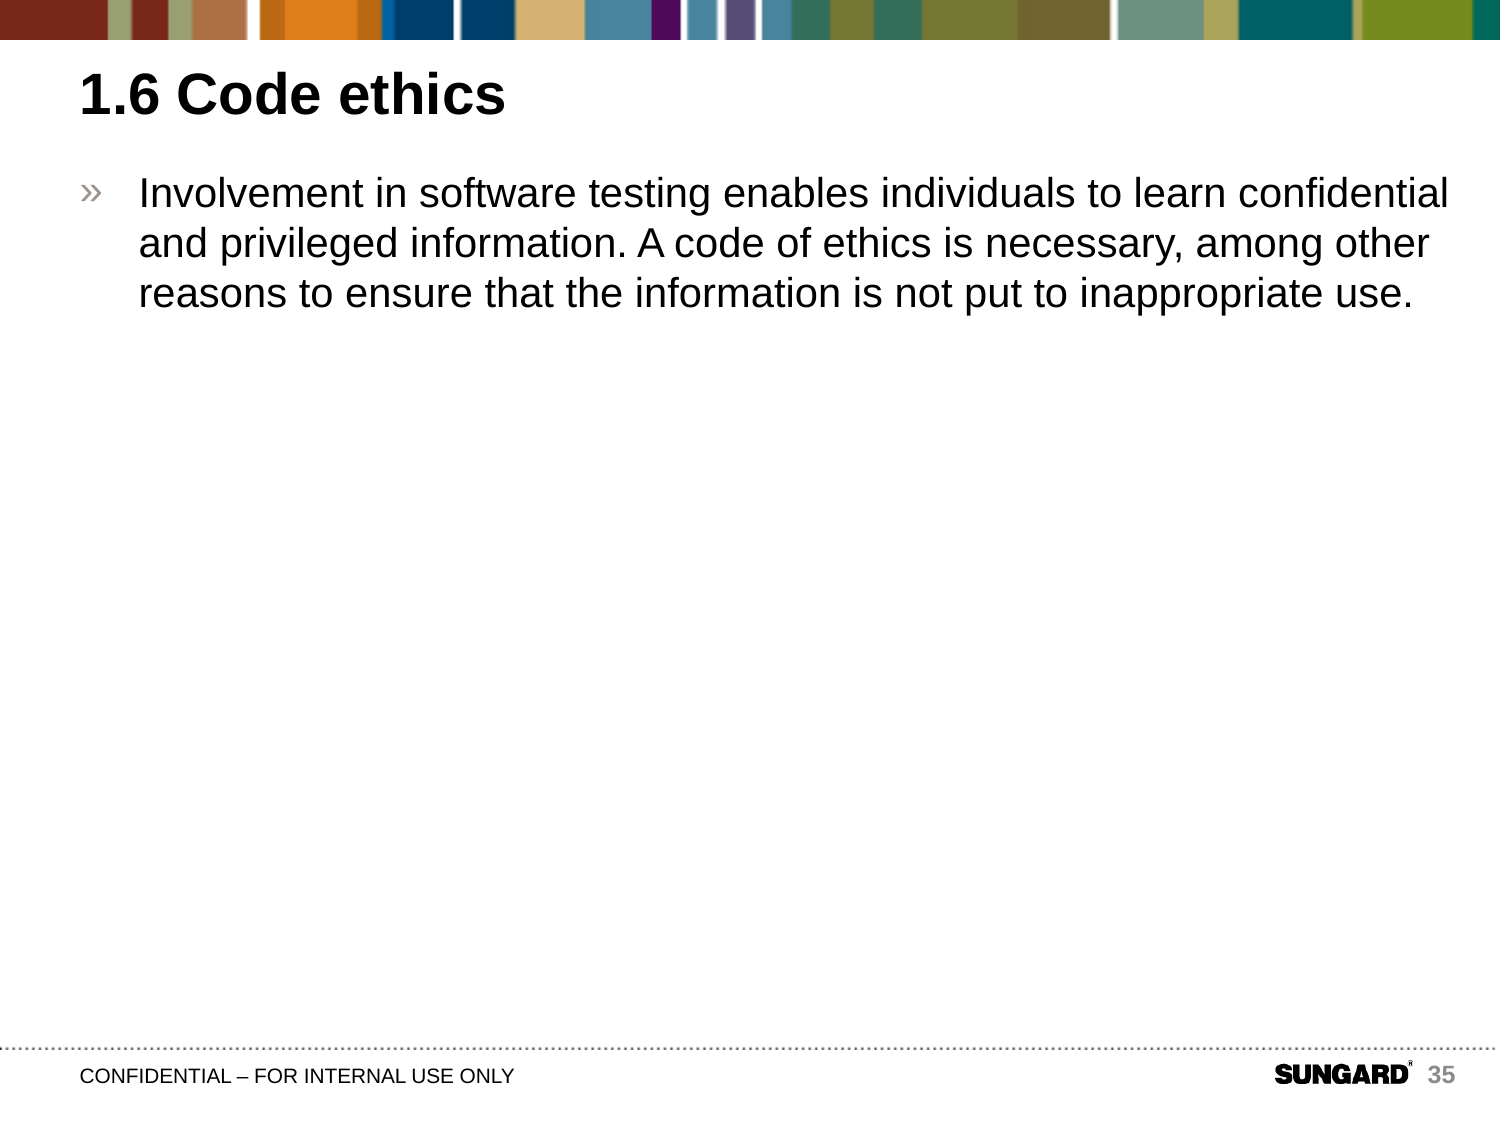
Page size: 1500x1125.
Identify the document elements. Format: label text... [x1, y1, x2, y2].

slide_number 35 [1396, 1058, 1456, 1088]
picture [0, 0, 1500, 40]
picture [0, 1043, 1500, 1050]
picture [1275, 1060, 1396, 1084]
title 1.6 Code ethics [79, 55, 1456, 146]
list Involvement in software testing enables individuals to learn confidential and privileged information. A code of ethics is necessary, among other reasons to ensure that the information is not put to inappropriate use. [79, 165, 1456, 1022]
